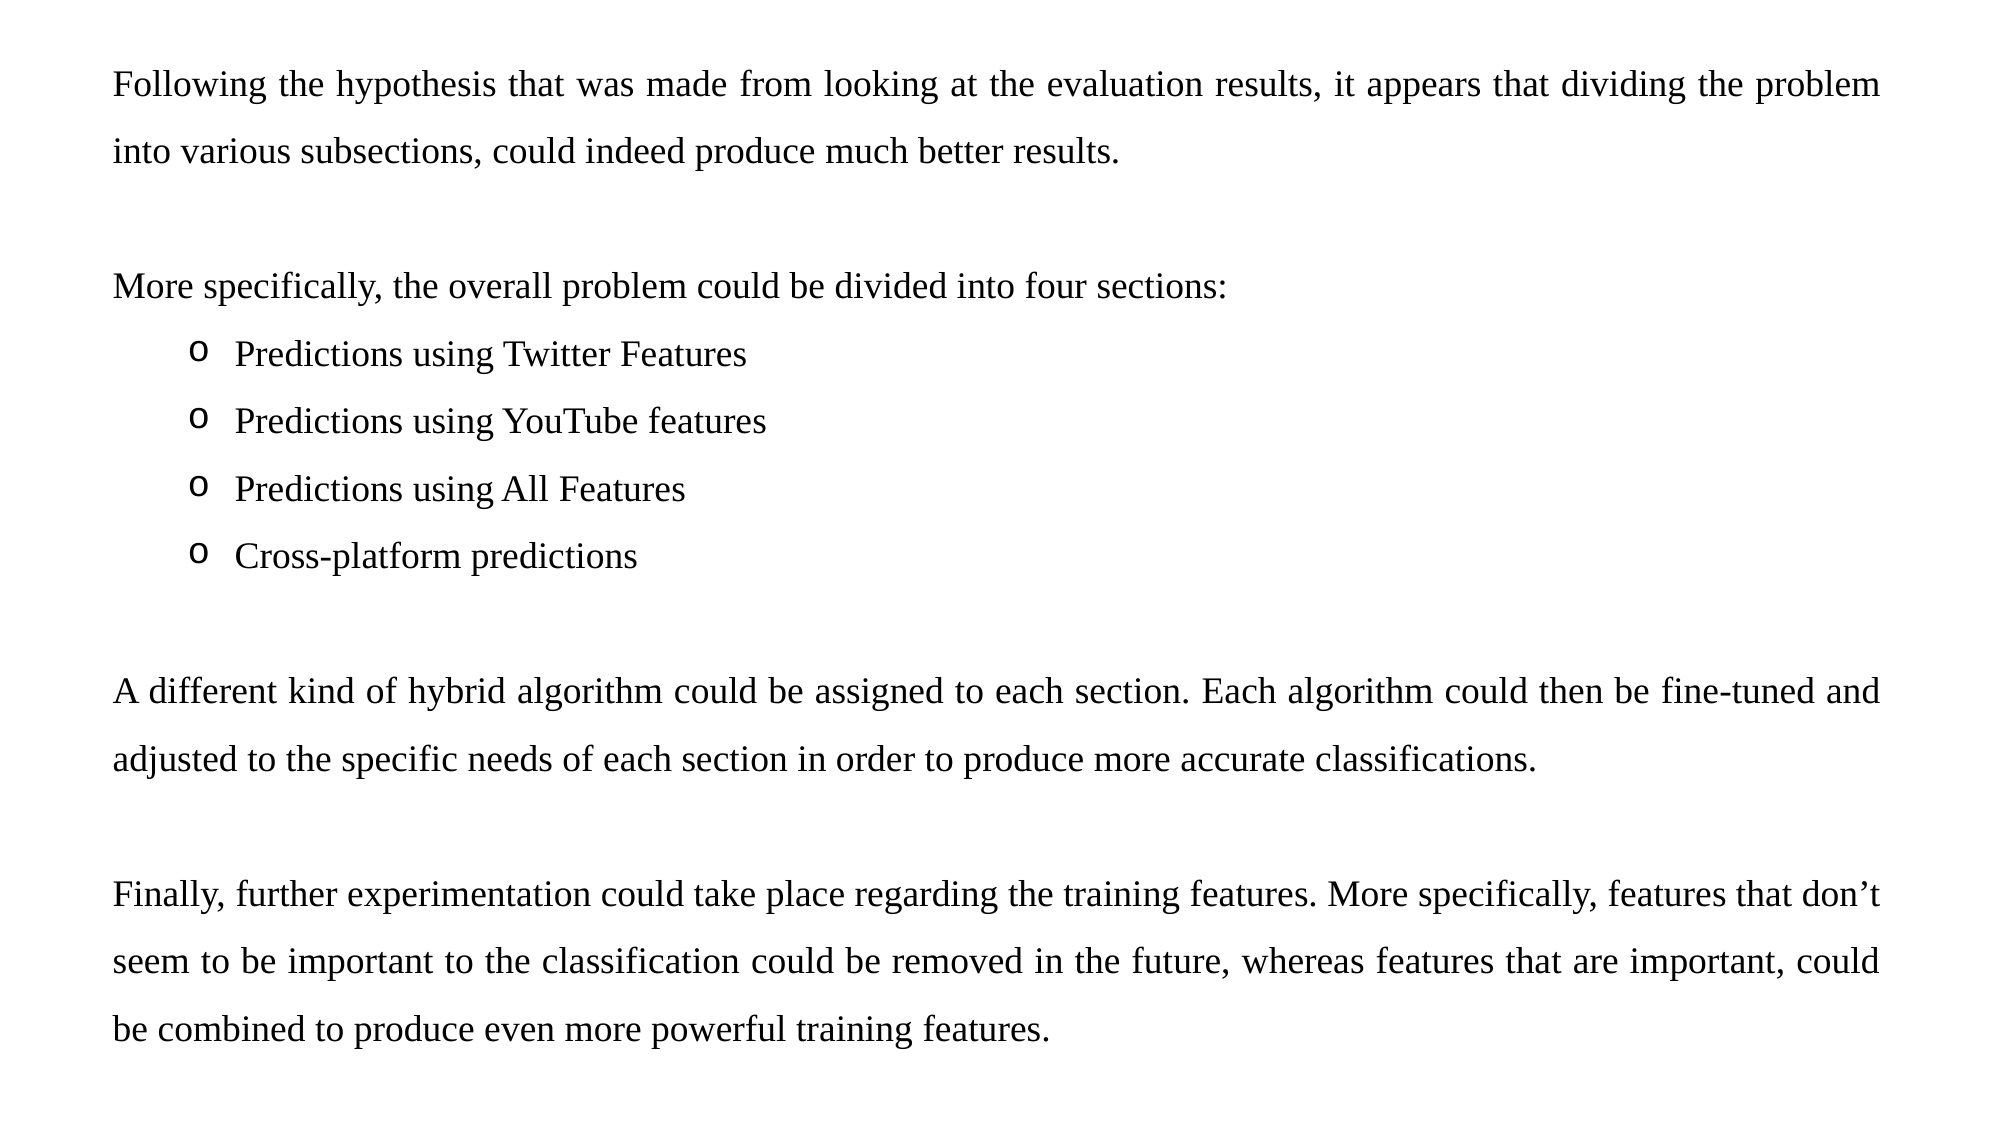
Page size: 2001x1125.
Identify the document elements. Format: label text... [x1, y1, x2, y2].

text_box Following the hypothesis that was made from looking at the evaluation results, it appears that dividing the problem into various subsections, could indeed produce much better results. More specifically, the overall problem could be divided into four sections: Predictions using Twitter Features Predictions using YouTube features Predictions using All Features Cross-platform predictions A different kind of hybrid algorithm could be assigned to each section. Each algorithm could then be fine-tuned and adjusted to the specific needs of each section in order to produce more accurate classifications. Finally, further experimentation could take place regarding the training features. More specifically, features that don’t seem to be important to the classification could be removed in the future, whereas features that are important, could be combined to produce even more powerful training features. [97, 28, 1898, 1057]
